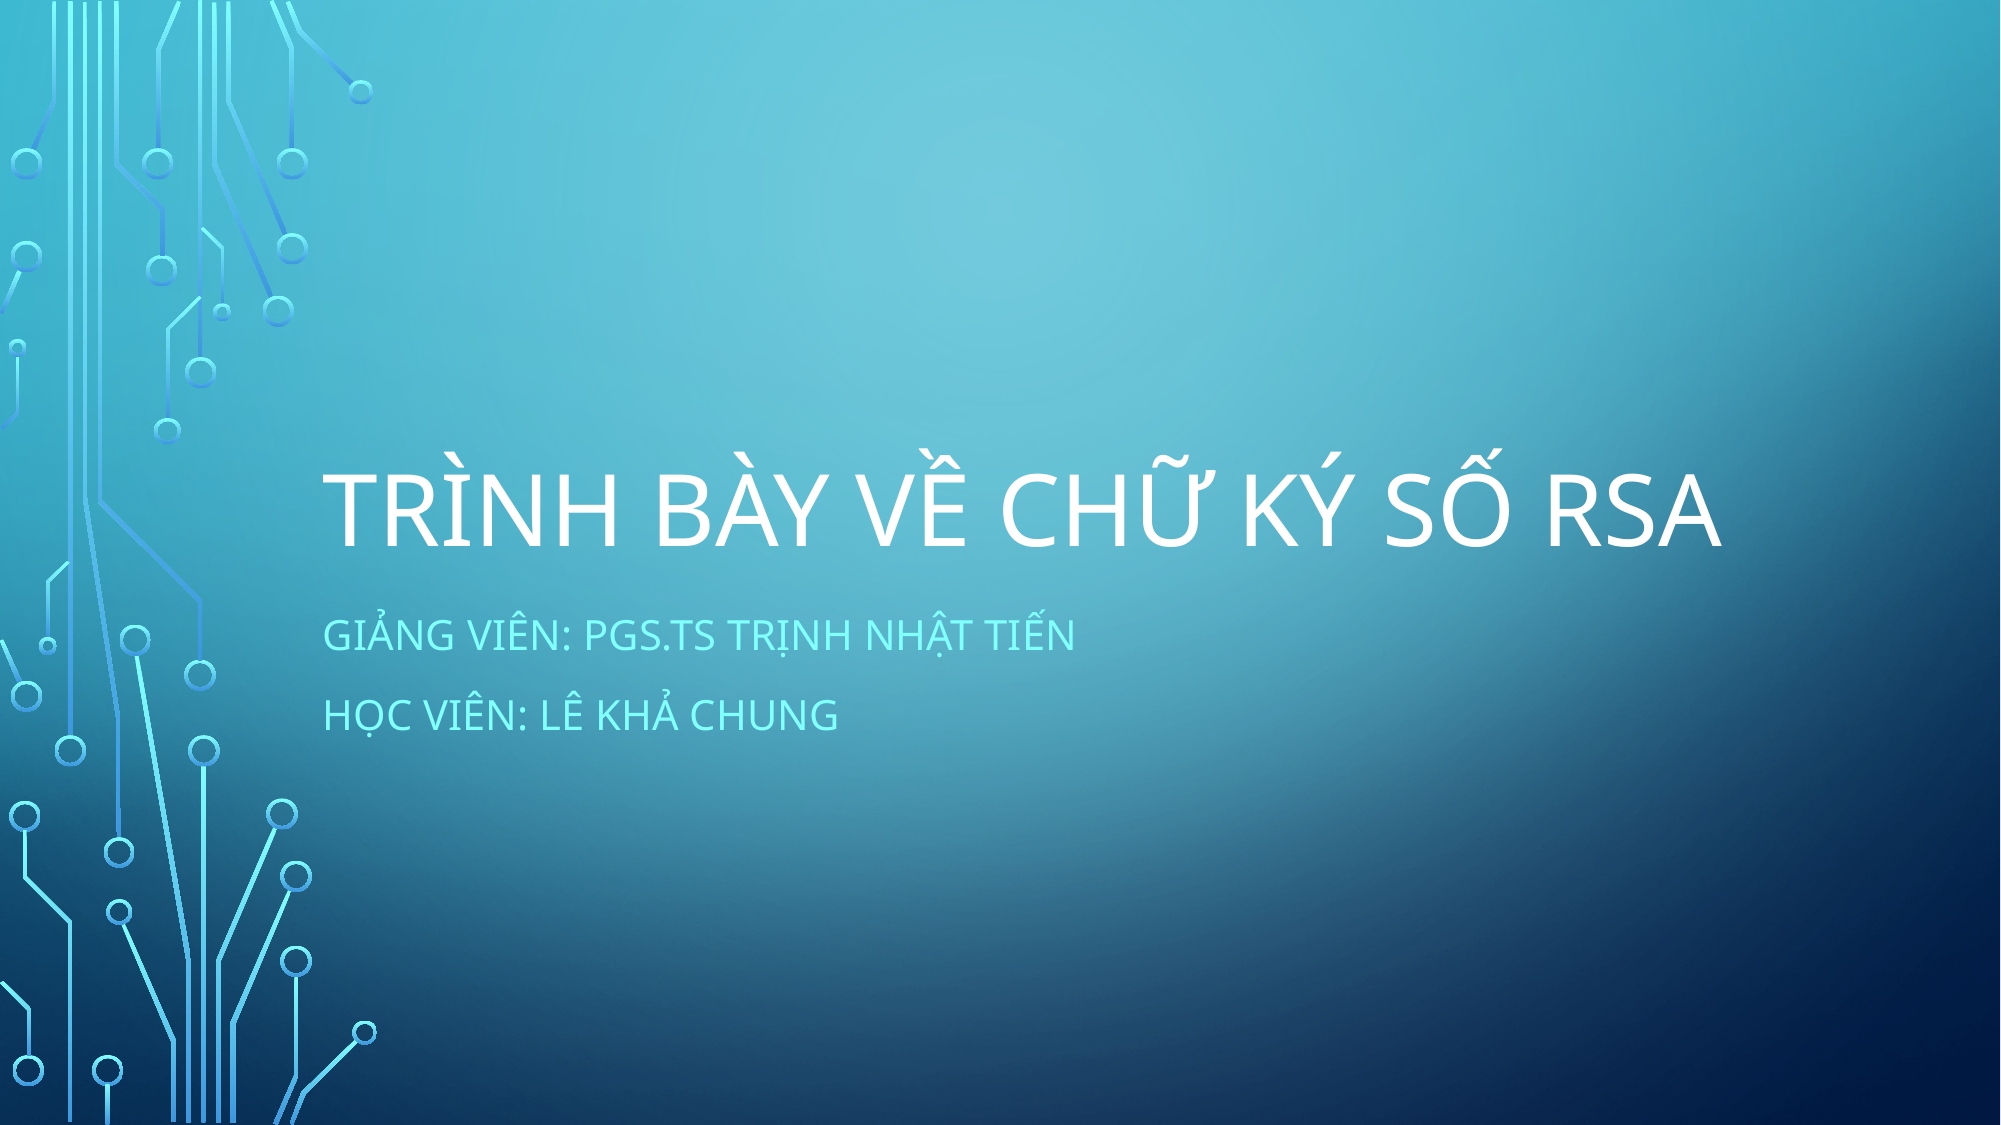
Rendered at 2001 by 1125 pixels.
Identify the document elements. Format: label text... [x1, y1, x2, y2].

title Trình bày về Chữ ký số RSA [307, 184, 1750, 576]
subtitle Giảng viên: PGS.TS Trịnh Nhật tiến HỌC VIÊN: Lê Khả Chung [307, 590, 1750, 863]
